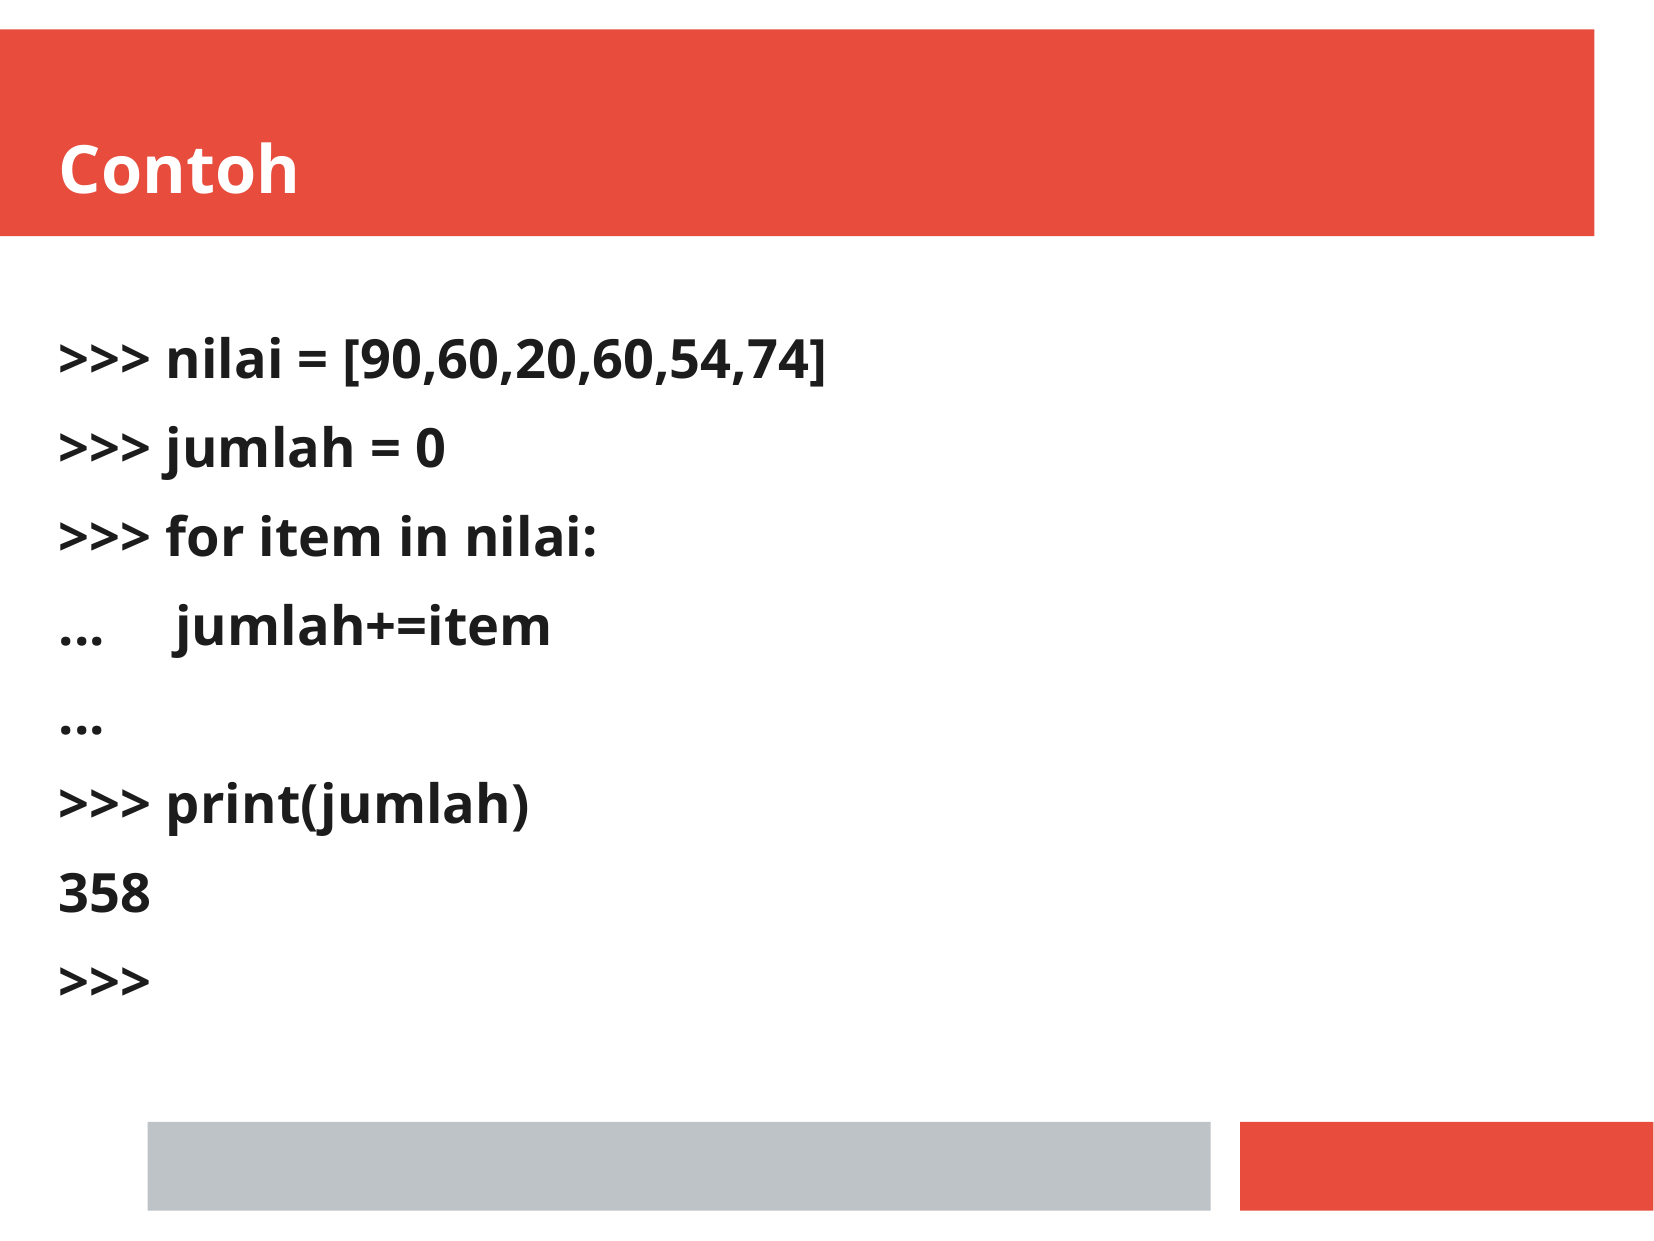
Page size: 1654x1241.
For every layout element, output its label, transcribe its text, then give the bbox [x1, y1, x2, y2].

text_box >>> nilai = [90,60,20,60,54,74] >>> jumlah = 0 >>> for item in nilai: ... jumlah+=item ... >>> print(jumlah) 358 >>> [58, 324, 1565, 1093]
text_box Contoh [58, 58, 1595, 207]
